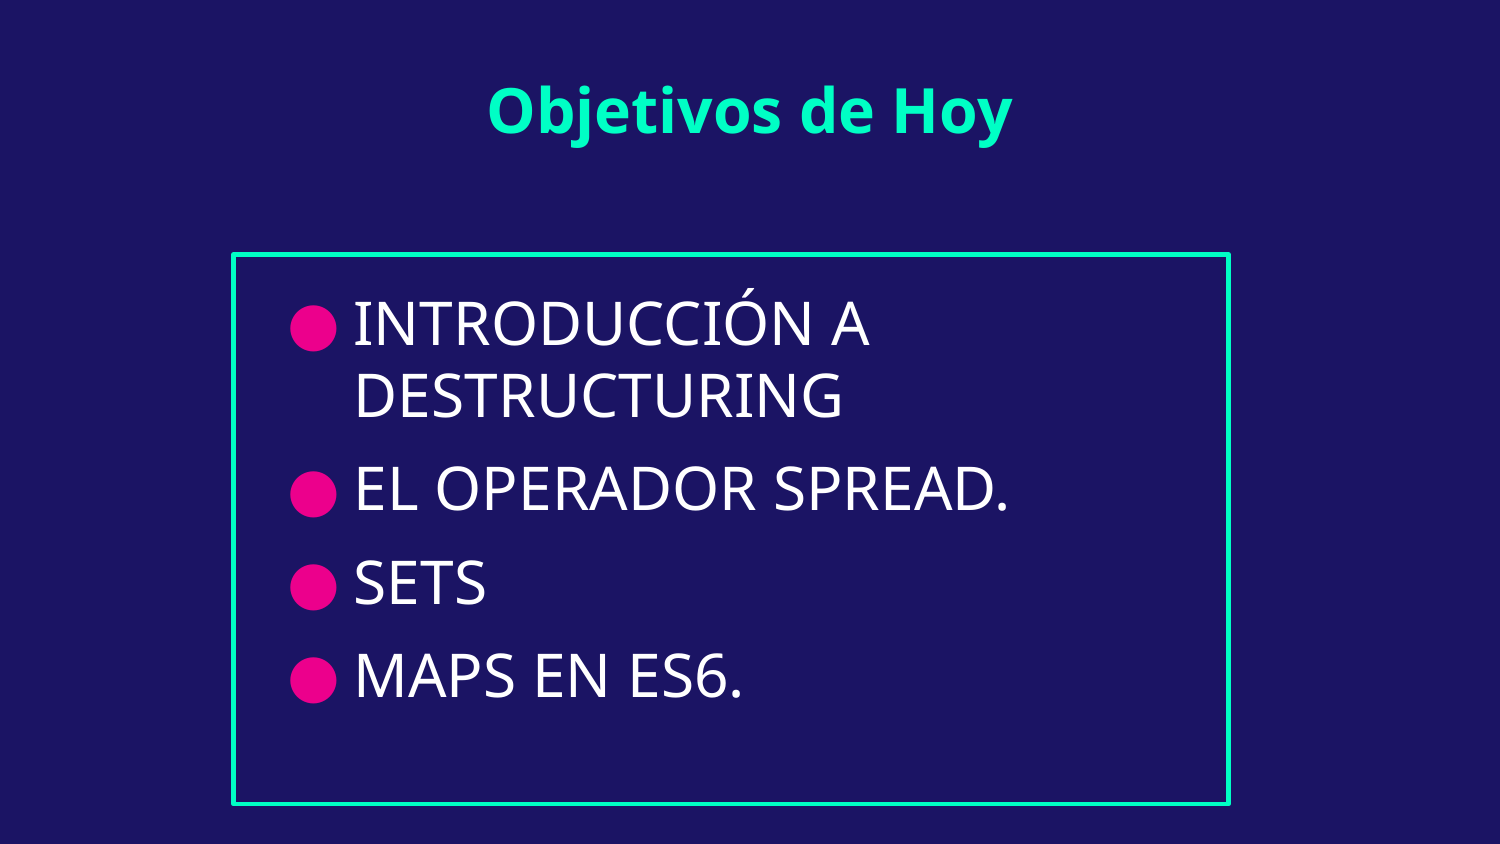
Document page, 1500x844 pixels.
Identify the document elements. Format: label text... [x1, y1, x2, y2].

title Objetivos de Hoy [209, 56, 1291, 166]
subtitle INTRODUCCIÓN A DESTRUCTURING EL OPERADOR SPREAD. SETS MAPS EN ES6. [233, 254, 1229, 805]
